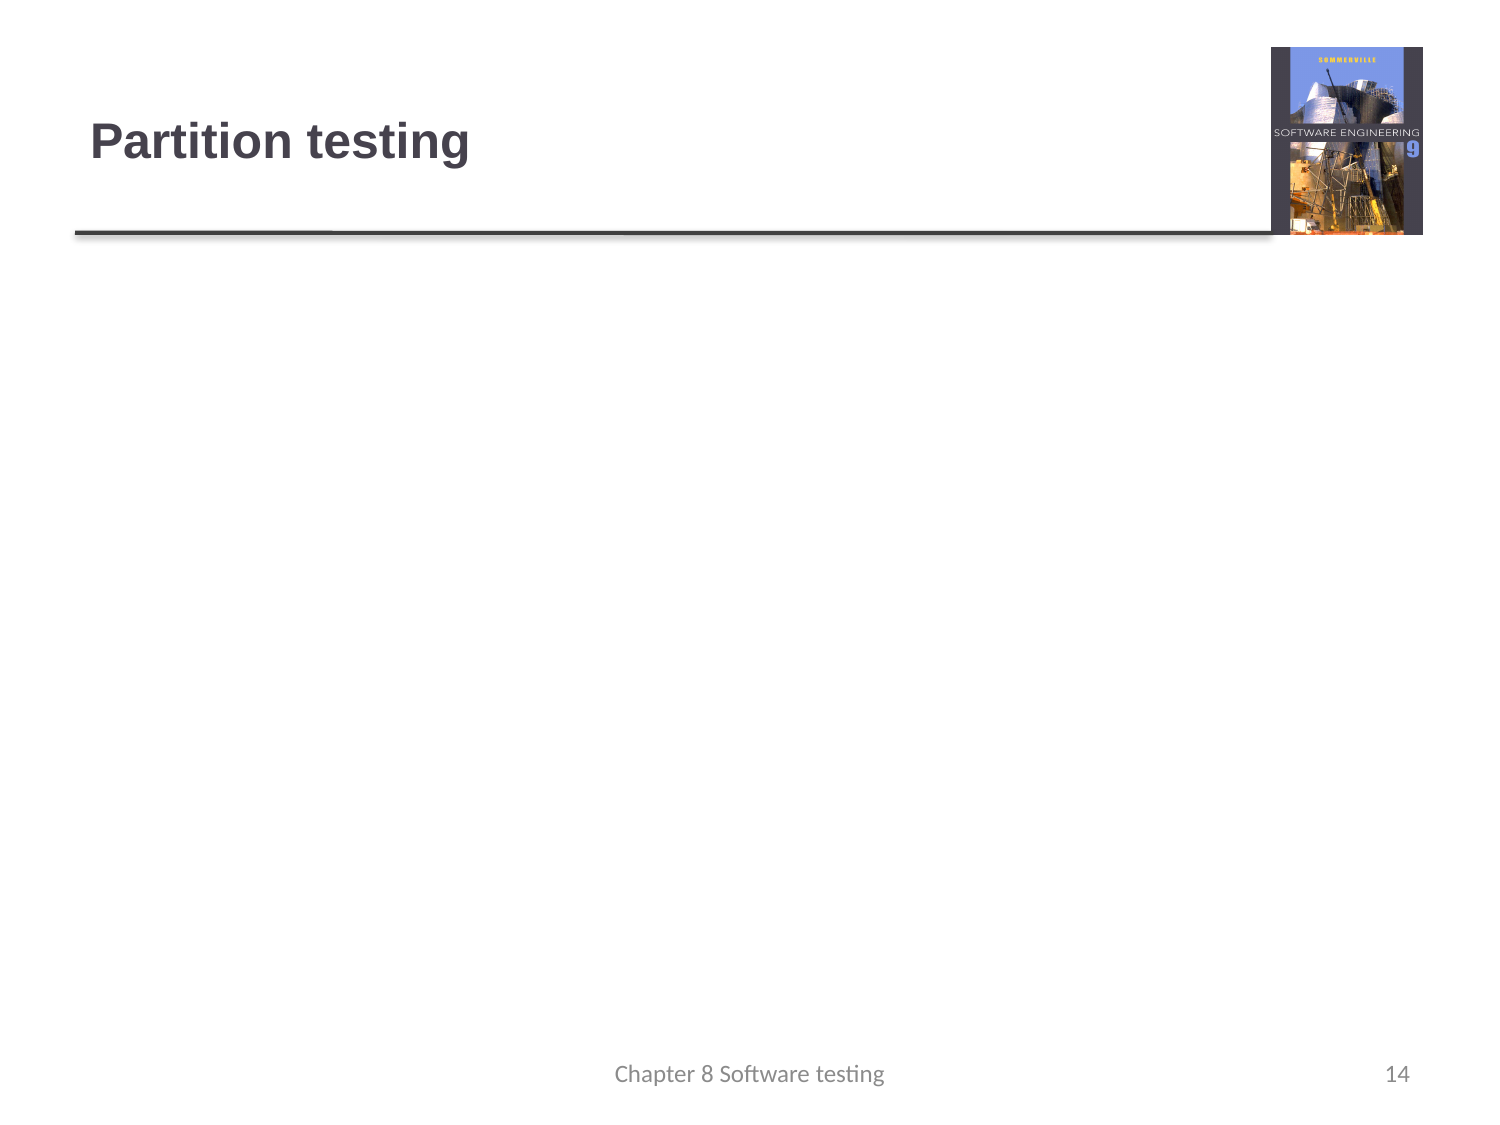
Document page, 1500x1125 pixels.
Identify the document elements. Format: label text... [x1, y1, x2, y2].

slide_number 14 [1074, 1042, 1425, 1103]
title Partition testing [74, 44, 1272, 233]
picture [1272, 47, 1423, 235]
footer Chapter 8 Software testing [512, 1042, 988, 1103]
